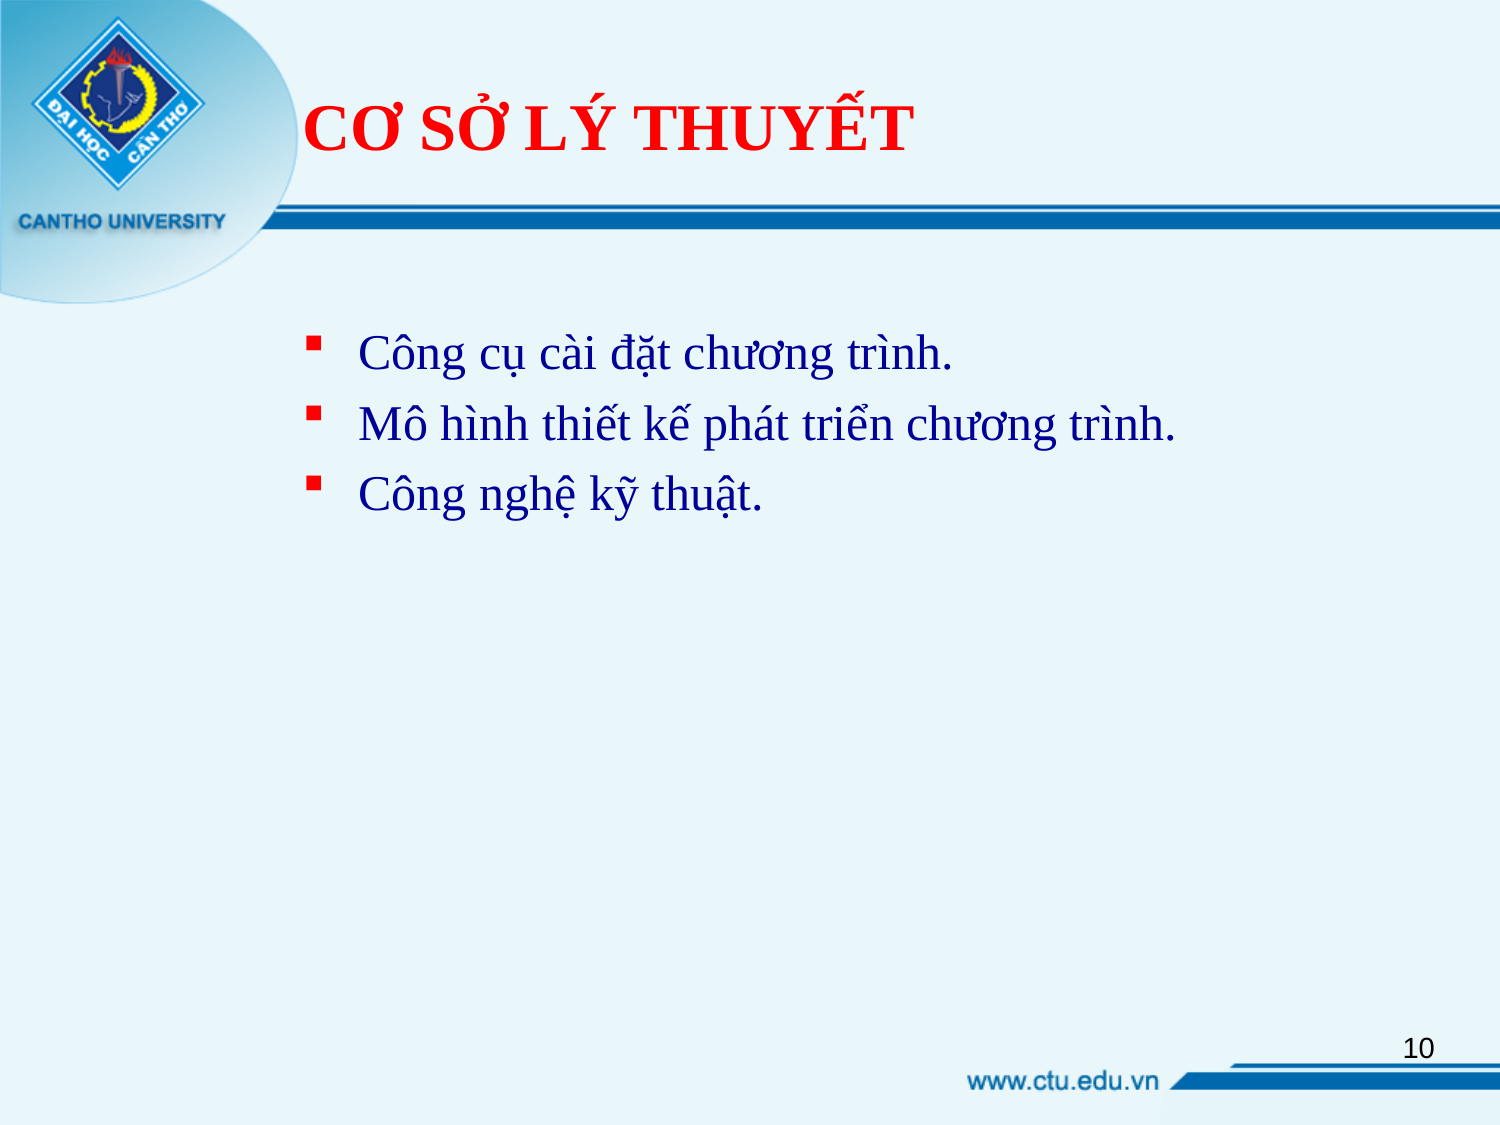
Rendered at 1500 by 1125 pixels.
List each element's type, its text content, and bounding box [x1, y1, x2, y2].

title CƠ SỞ LÝ THUYẾT [287, 46, 1450, 202]
slide_number 10 [1100, 1021, 1450, 1113]
list Công cụ cài đặt chương trình. Mô hình thiết kế phát triển chương trình. Công nghệ kỹ thuật. [137, 312, 1400, 575]
picture [0, 0, 1500, 1125]
